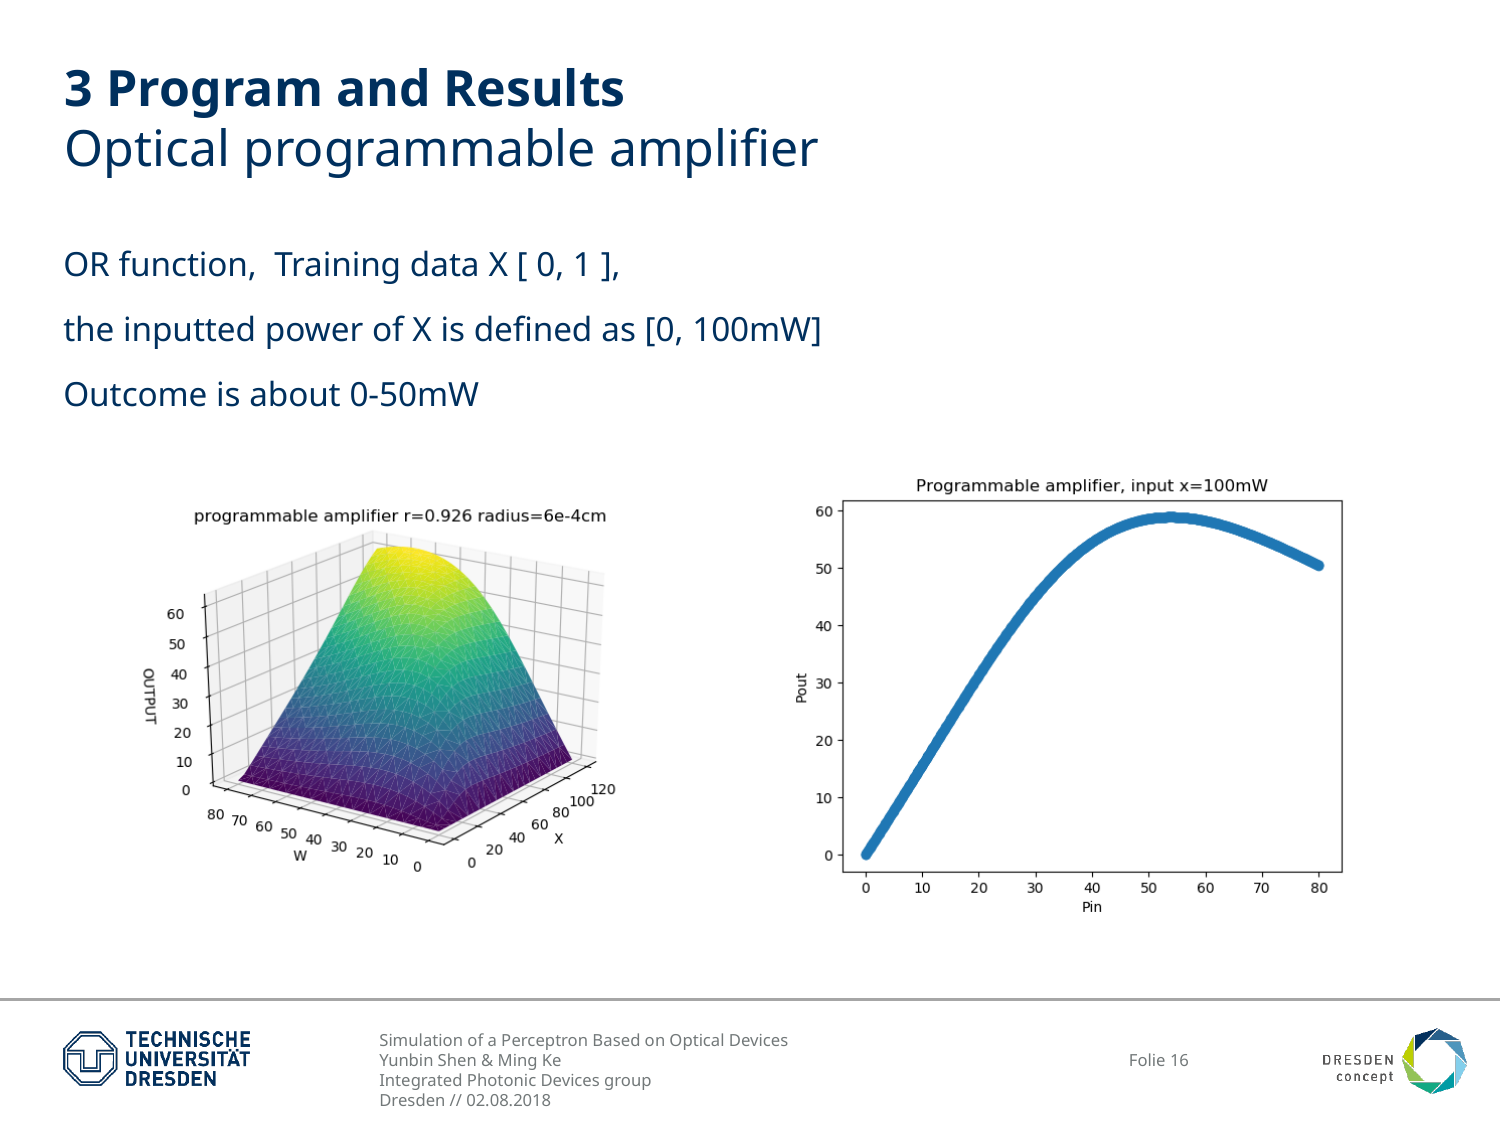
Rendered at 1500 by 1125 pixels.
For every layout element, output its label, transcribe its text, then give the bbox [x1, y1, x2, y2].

picture [1323, 1028, 1467, 1094]
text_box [70, 442, 1406, 926]
list OR function, Training data X [ 0, 1 ], the inputted power of X is defined as [0, 100mW] Outcome is about 0-50mW [63, 243, 1437, 941]
picture [63, 1031, 250, 1086]
title 3 Program and Results Optical programmable amplifier [64, 56, 1437, 190]
